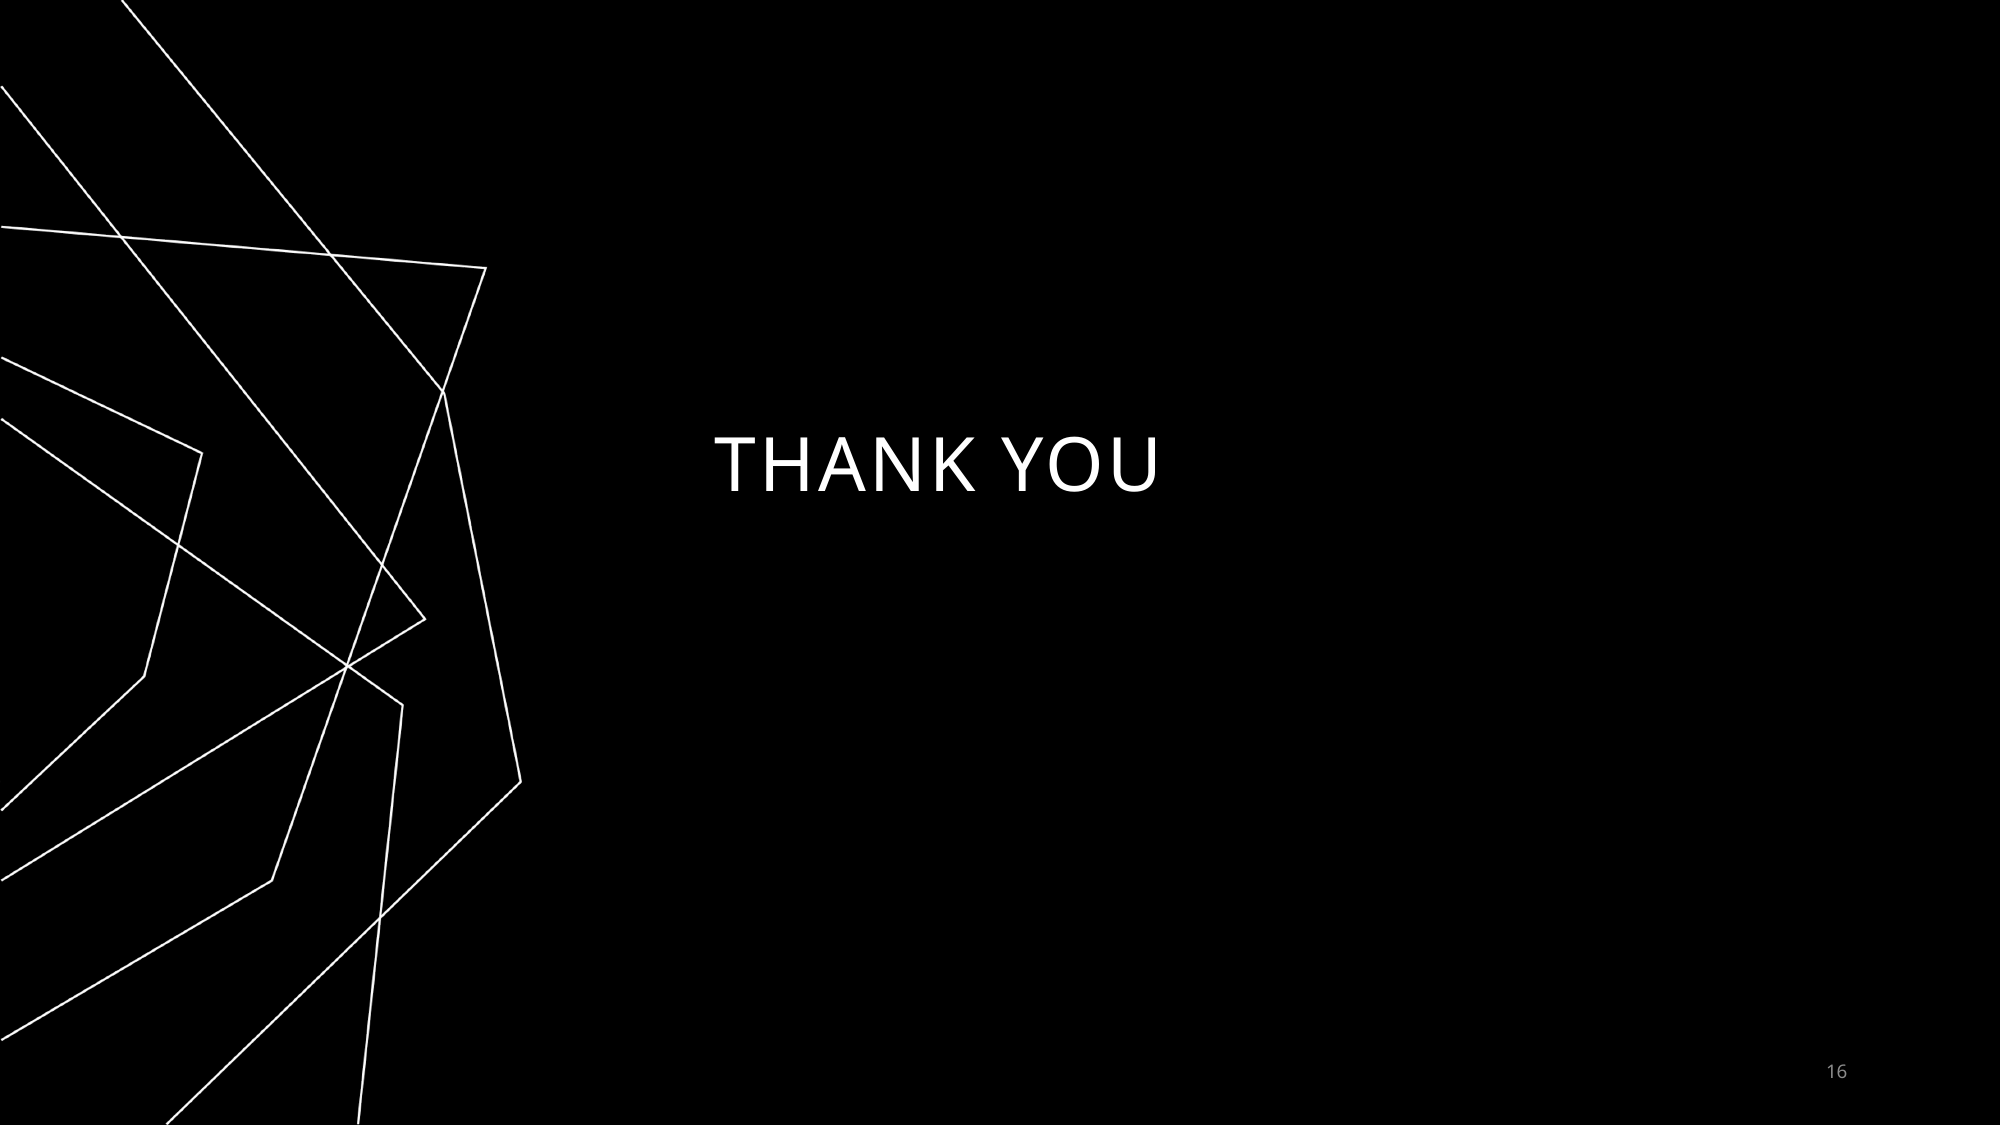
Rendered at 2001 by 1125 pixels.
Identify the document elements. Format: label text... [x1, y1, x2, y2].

title THANK YOU [699, 265, 1386, 516]
picture [0, 0, 522, 1125]
slide_number 16 [1571, 1042, 1863, 1103]
